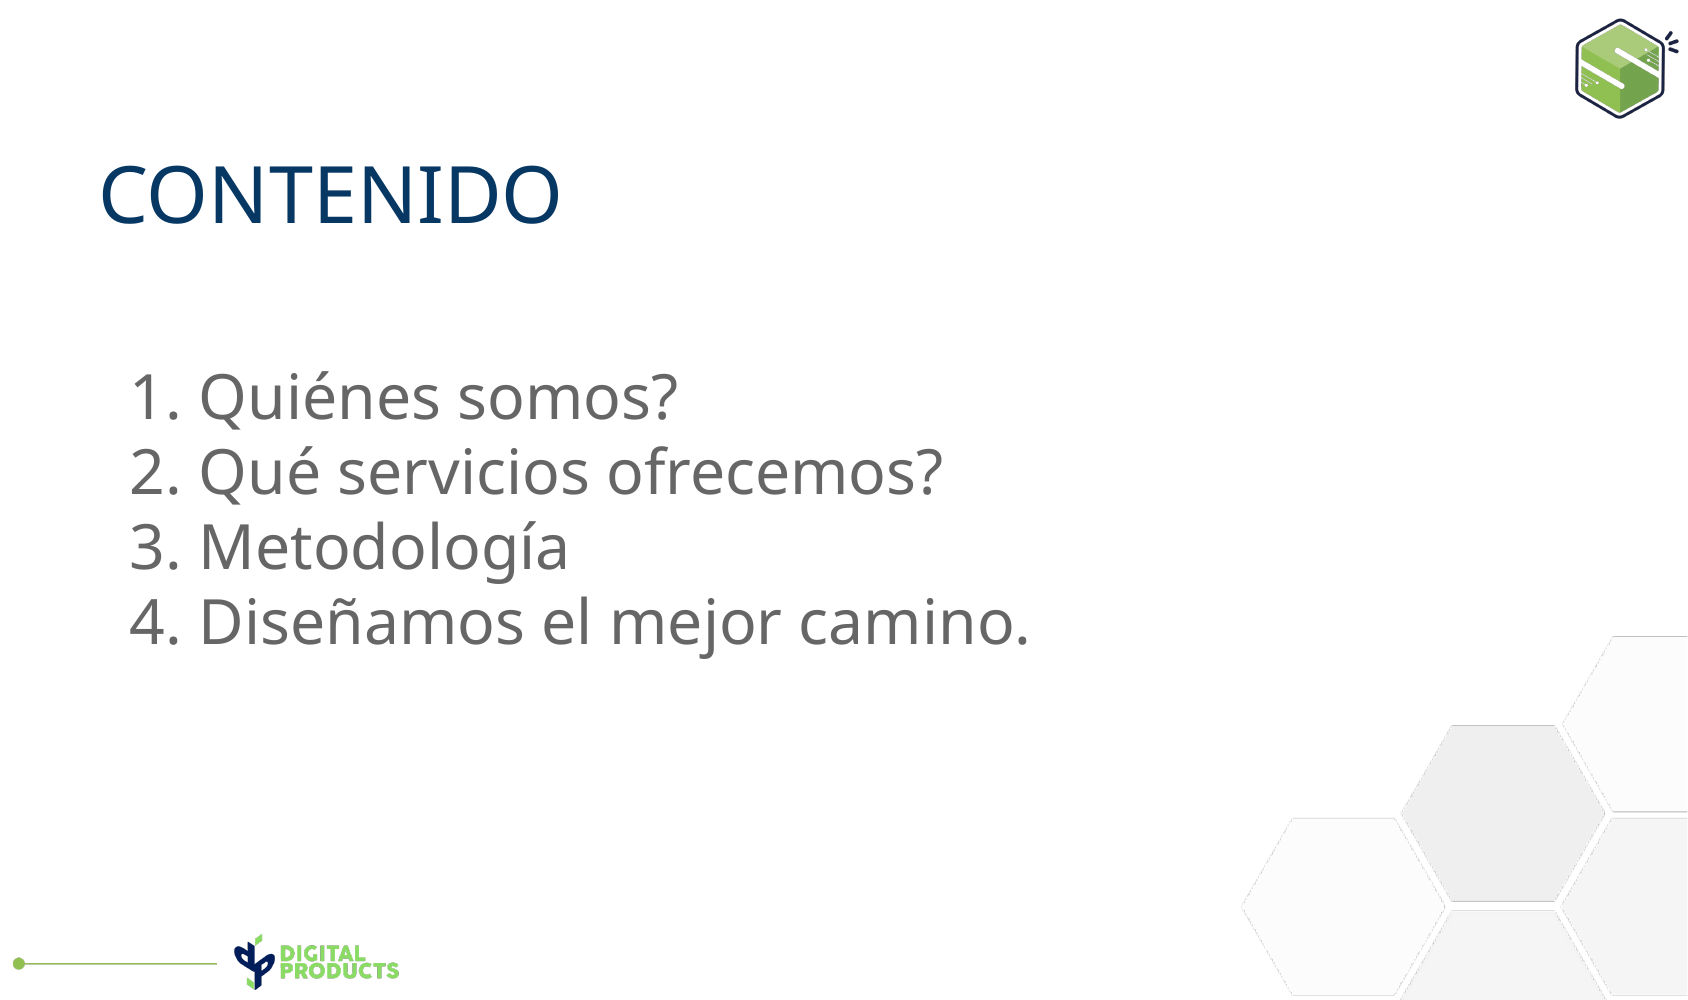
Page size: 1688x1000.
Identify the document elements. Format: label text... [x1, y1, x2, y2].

picture [0, 918, 413, 1000]
picture [1570, 12, 1683, 125]
text_box Quiénes somos? Qué servicios ofrecemos? Metodología Diseñamos el mejor camino. [108, 342, 1282, 658]
picture [1207, 621, 1688, 1000]
title CONTENIDO [78, 123, 1651, 236]
